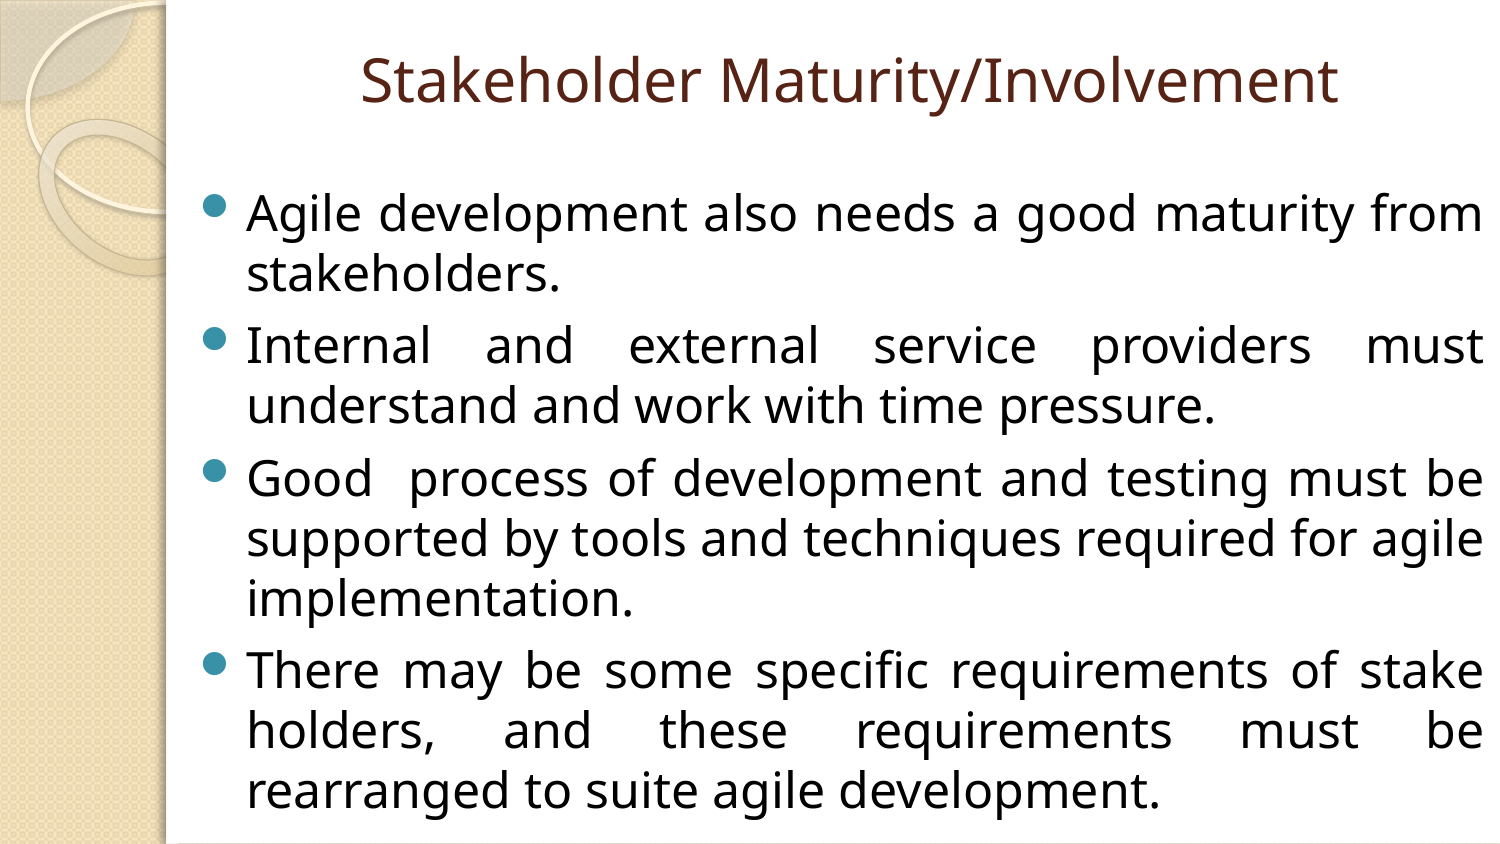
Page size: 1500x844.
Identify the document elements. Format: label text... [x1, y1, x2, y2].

list Agile development also needs a good maturity from stakeholders. Internal and external service providers must understand and work with time pressure. Good process of development and testing must be supported by tools and techniques required for agile implementation. There may be some specific requirements of stake holders, and these requirements must be rearranged to suite agile development. [171, 173, 1500, 765]
title Stakeholder Maturity/Involvement [235, 33, 1466, 173]
